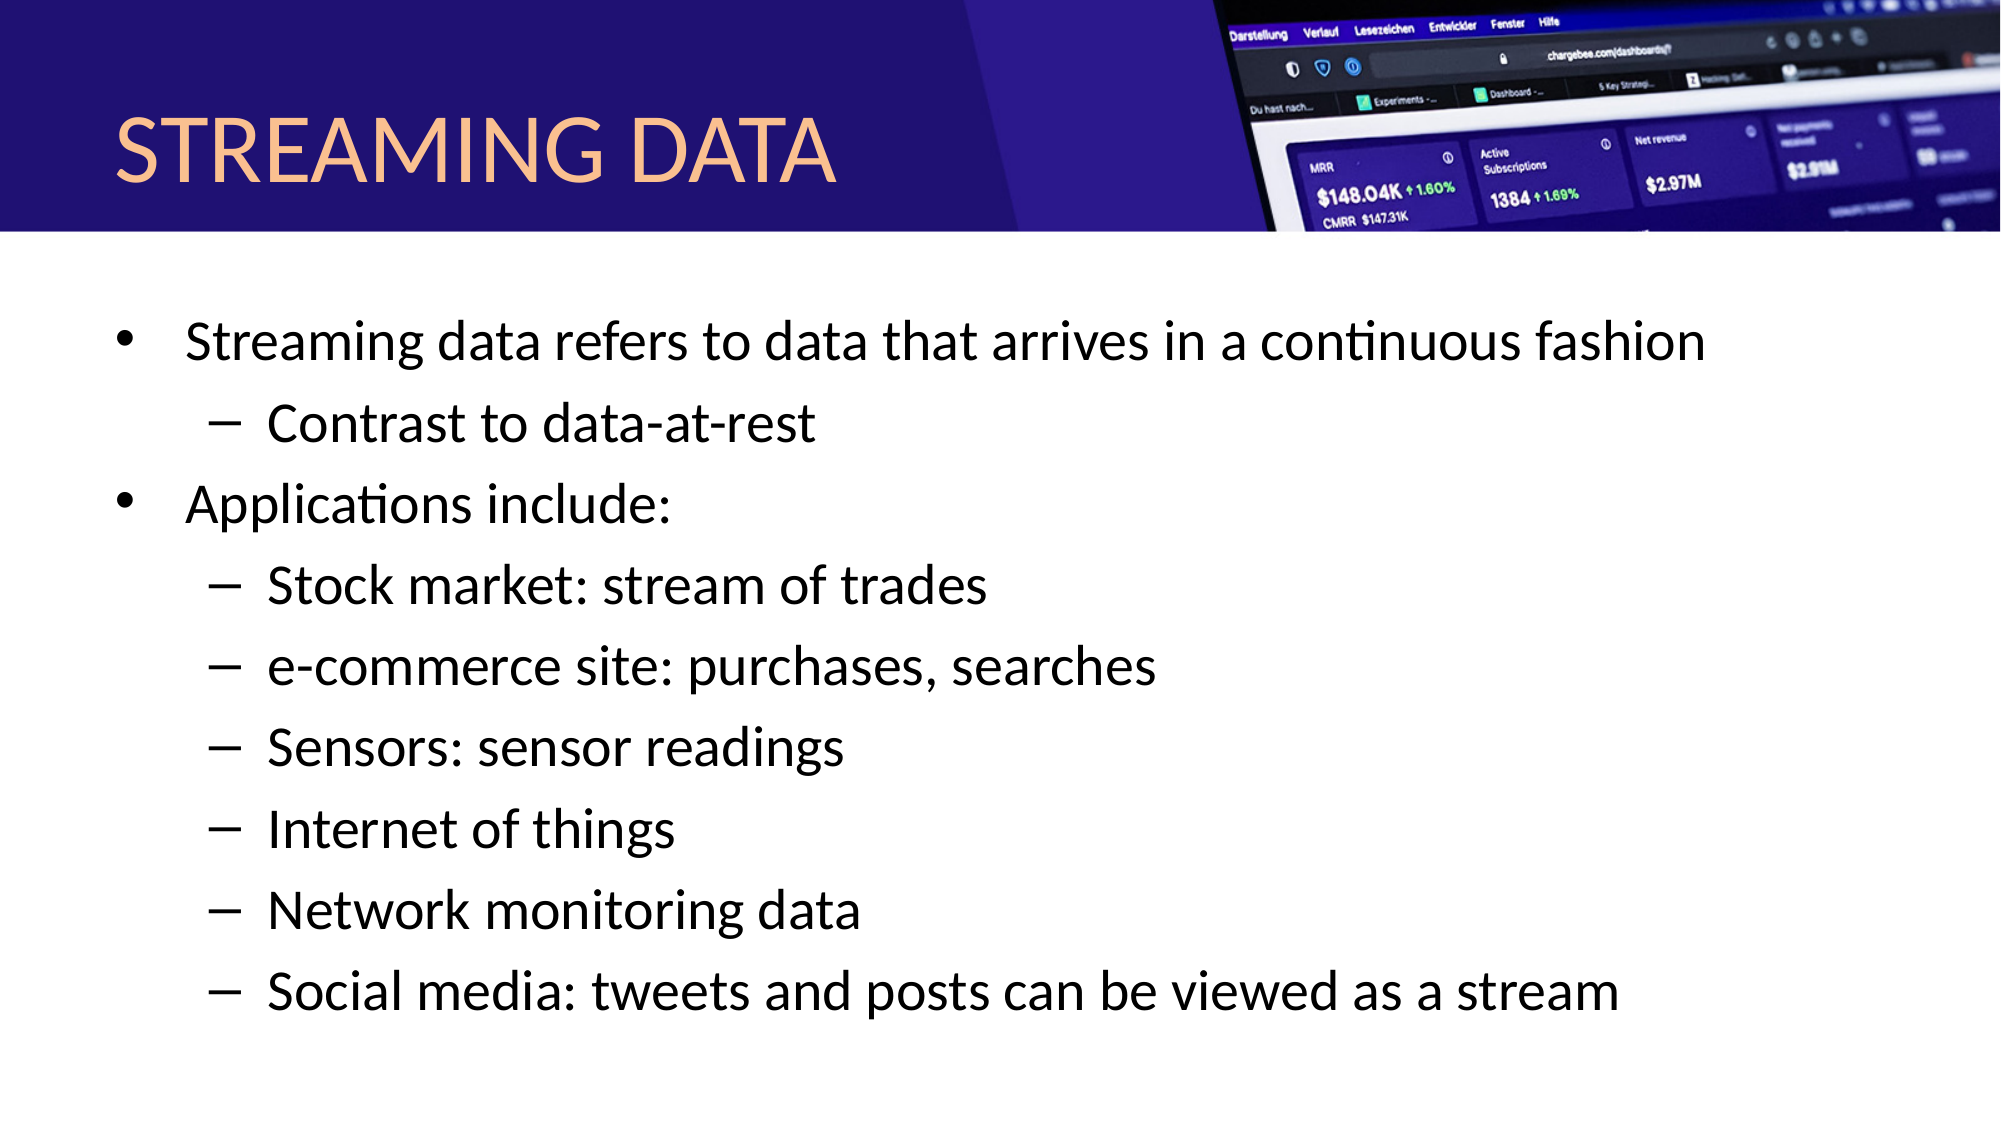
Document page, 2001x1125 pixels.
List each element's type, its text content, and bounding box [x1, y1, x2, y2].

picture [0, 0, 2001, 1125]
title STREAMING DATA [99, 22, 1913, 262]
list Streaming data refers to data that arrives in a continuous fashion Contrast to data-at-rest Applications include: Stock market: stream of trades e-commerce site: purchases, searches Sensors: sensor readings Internet of things Network monitoring data Social media: tweets and posts can be viewed as a stream [99, 295, 1913, 1034]
